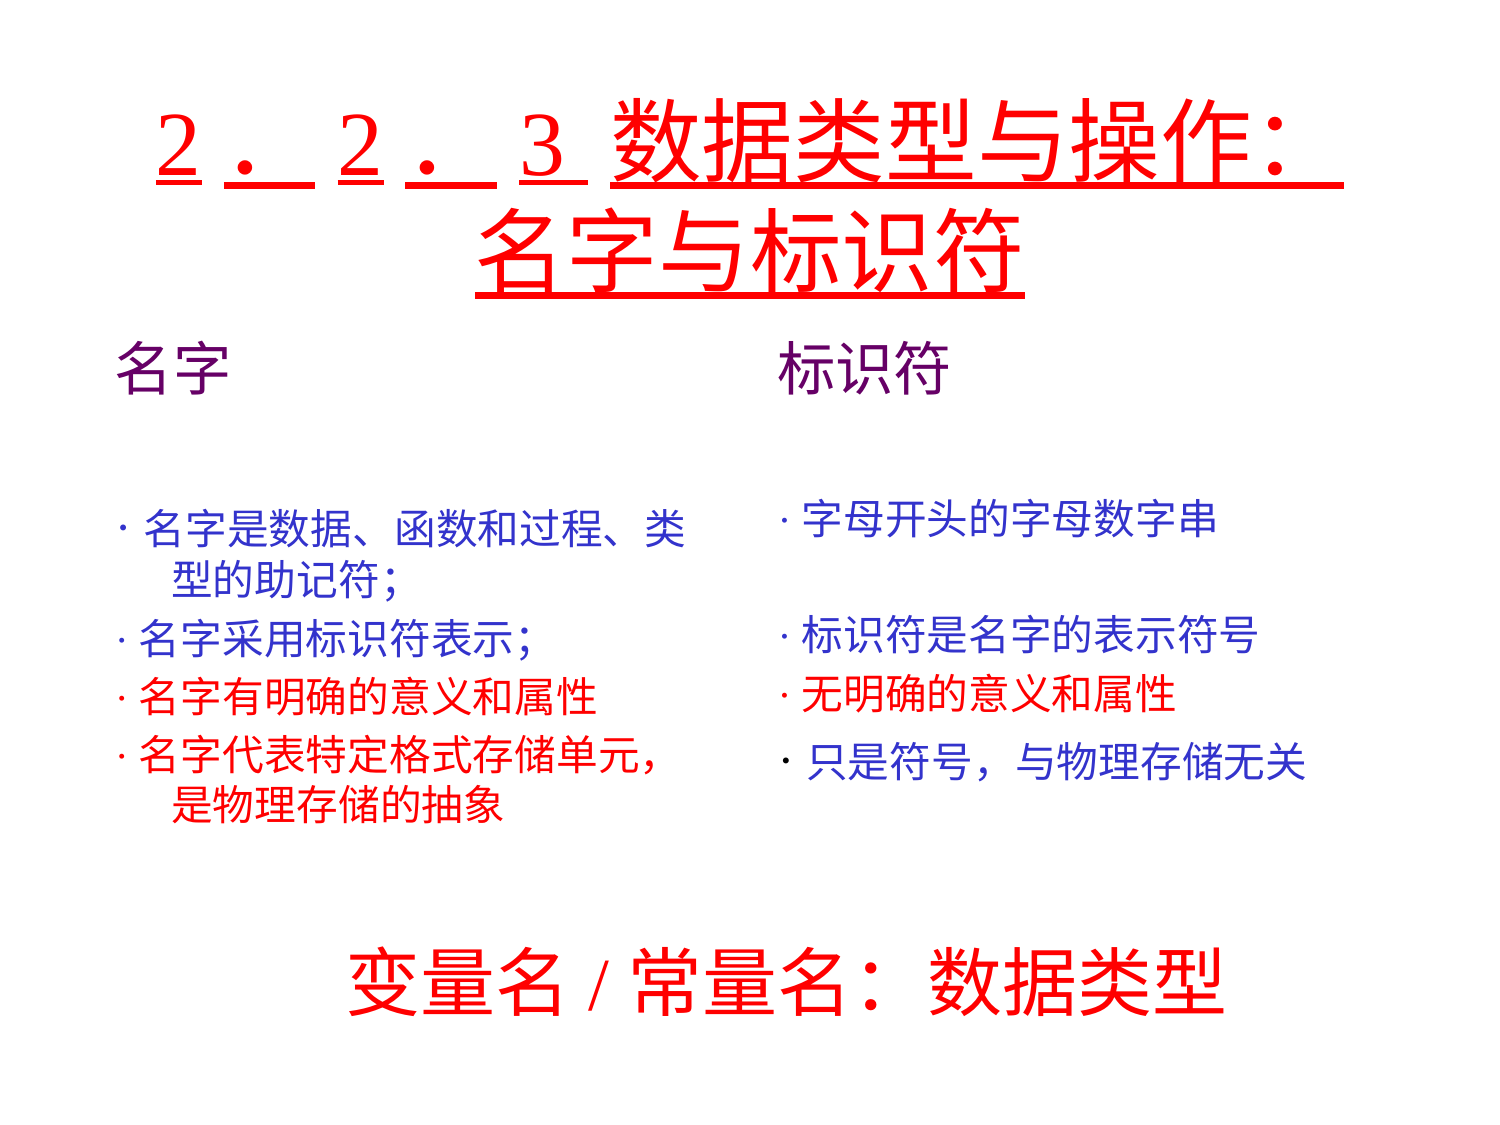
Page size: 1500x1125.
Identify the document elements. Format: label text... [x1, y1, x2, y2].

text_box 变量名/常量名：数据类型 [330, 928, 1243, 1034]
list 标识符 ·字母开头的字母数字串 ·标识符是名字的表示符号 ·无明确的意义和属性 ·只是符号，与物理存储无关 [762, 324, 1388, 1001]
list 名字 ·名字是数据、函数和过程、类型的助记符； ·名字采用标识符表示； ·名字有明确的意义和属性 ·名字代表特定格式存储单元，是物理存储的抽象 [99, 324, 726, 1001]
title 2．2．3 数据类型与操作： 名字与标识符 [112, 99, 1388, 288]
